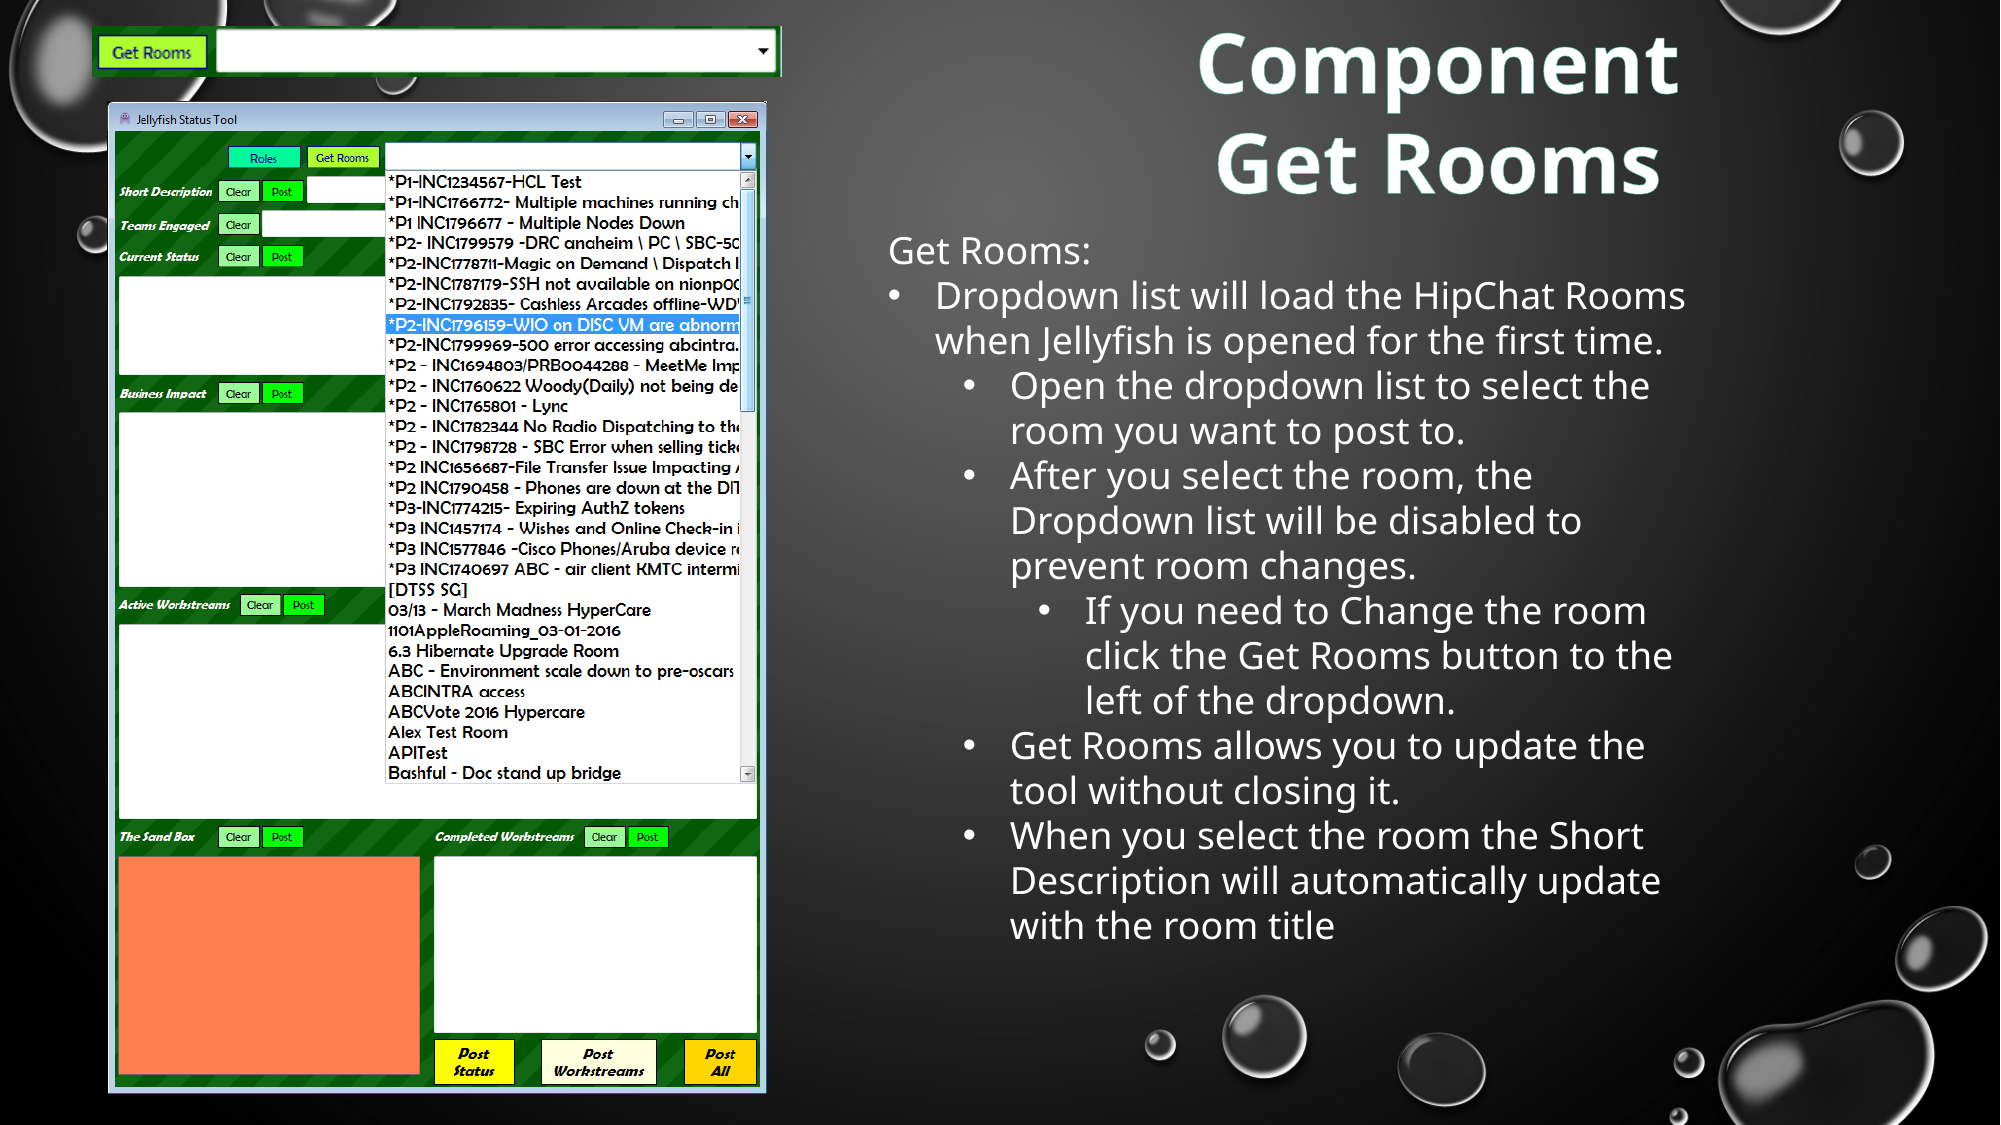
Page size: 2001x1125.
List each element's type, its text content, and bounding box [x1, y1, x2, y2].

picture [0, 0, 2000, 1125]
text_box Get Rooms: Dropdown list will load the HipChat Rooms when Jellyfish is opened for the first time. Open the dropdown list to select the room you want to post to. After you select the room, the Dropdown list will be disabled to prevent room changes. If you need to Change the room click the Get Rooms button to the left of the dropdown. Get Rooms allows you to update the tool without closing it. When you select the room the Short Description will automatically update with the room title [873, 219, 1716, 955]
text_box Component Get Rooms [1180, 2, 1696, 218]
